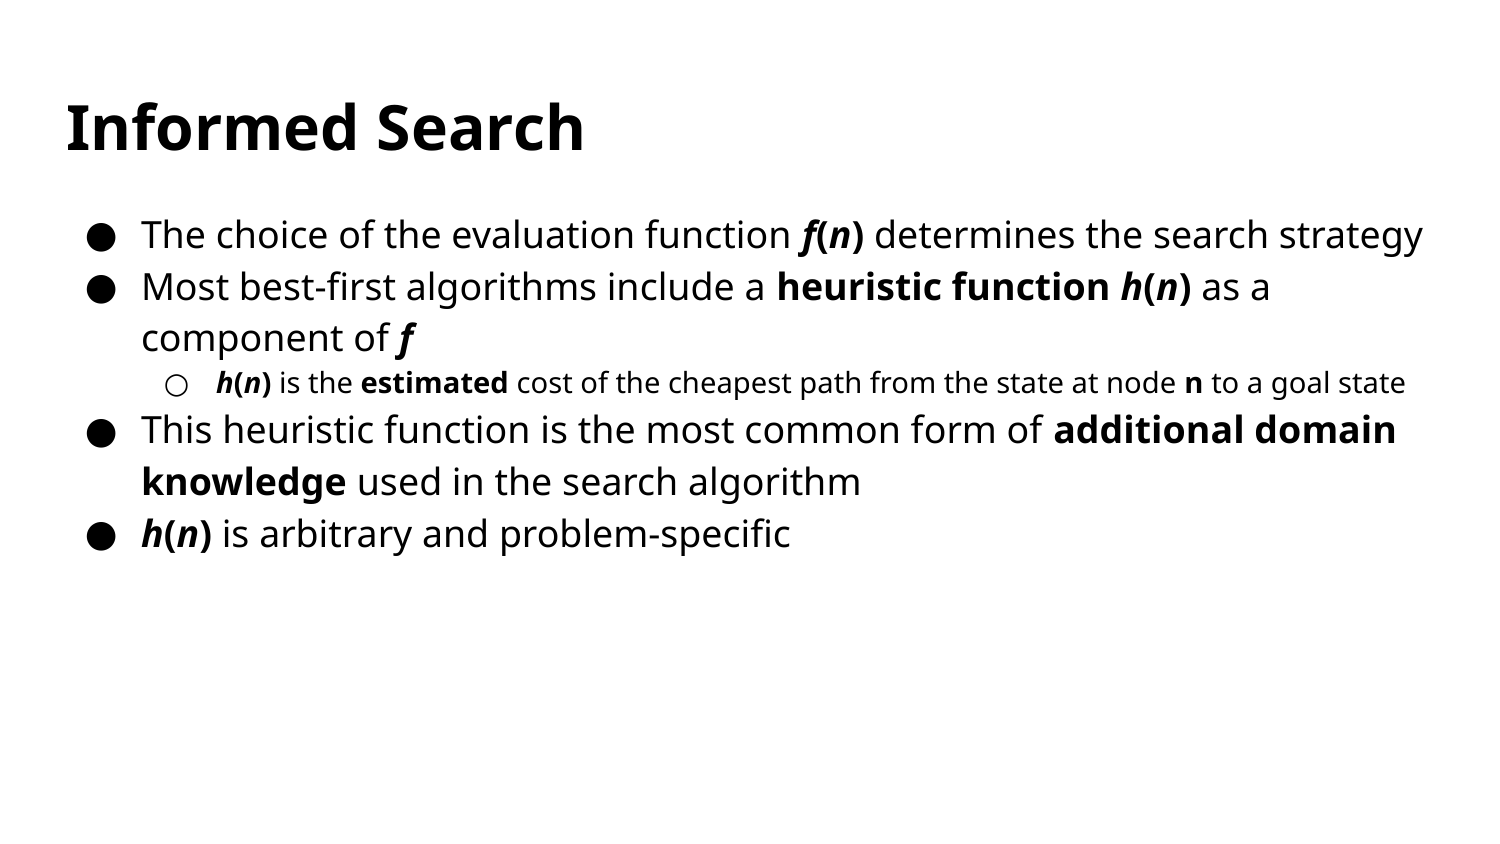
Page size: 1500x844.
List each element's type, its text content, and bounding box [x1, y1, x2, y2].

list The choice of the evaluation function f(n) determines the search strategy Most best-first algorithms include a heuristic function h(n) as a component of f h(n) is the estimated cost of the cheapest path from the state at node n to a goal state This heuristic function is the most common form of additional domain knowledge used in the search algorithm h(n) is arbitrary and problem-specific [51, 189, 1449, 750]
title Informed Search [51, 72, 1449, 176]
